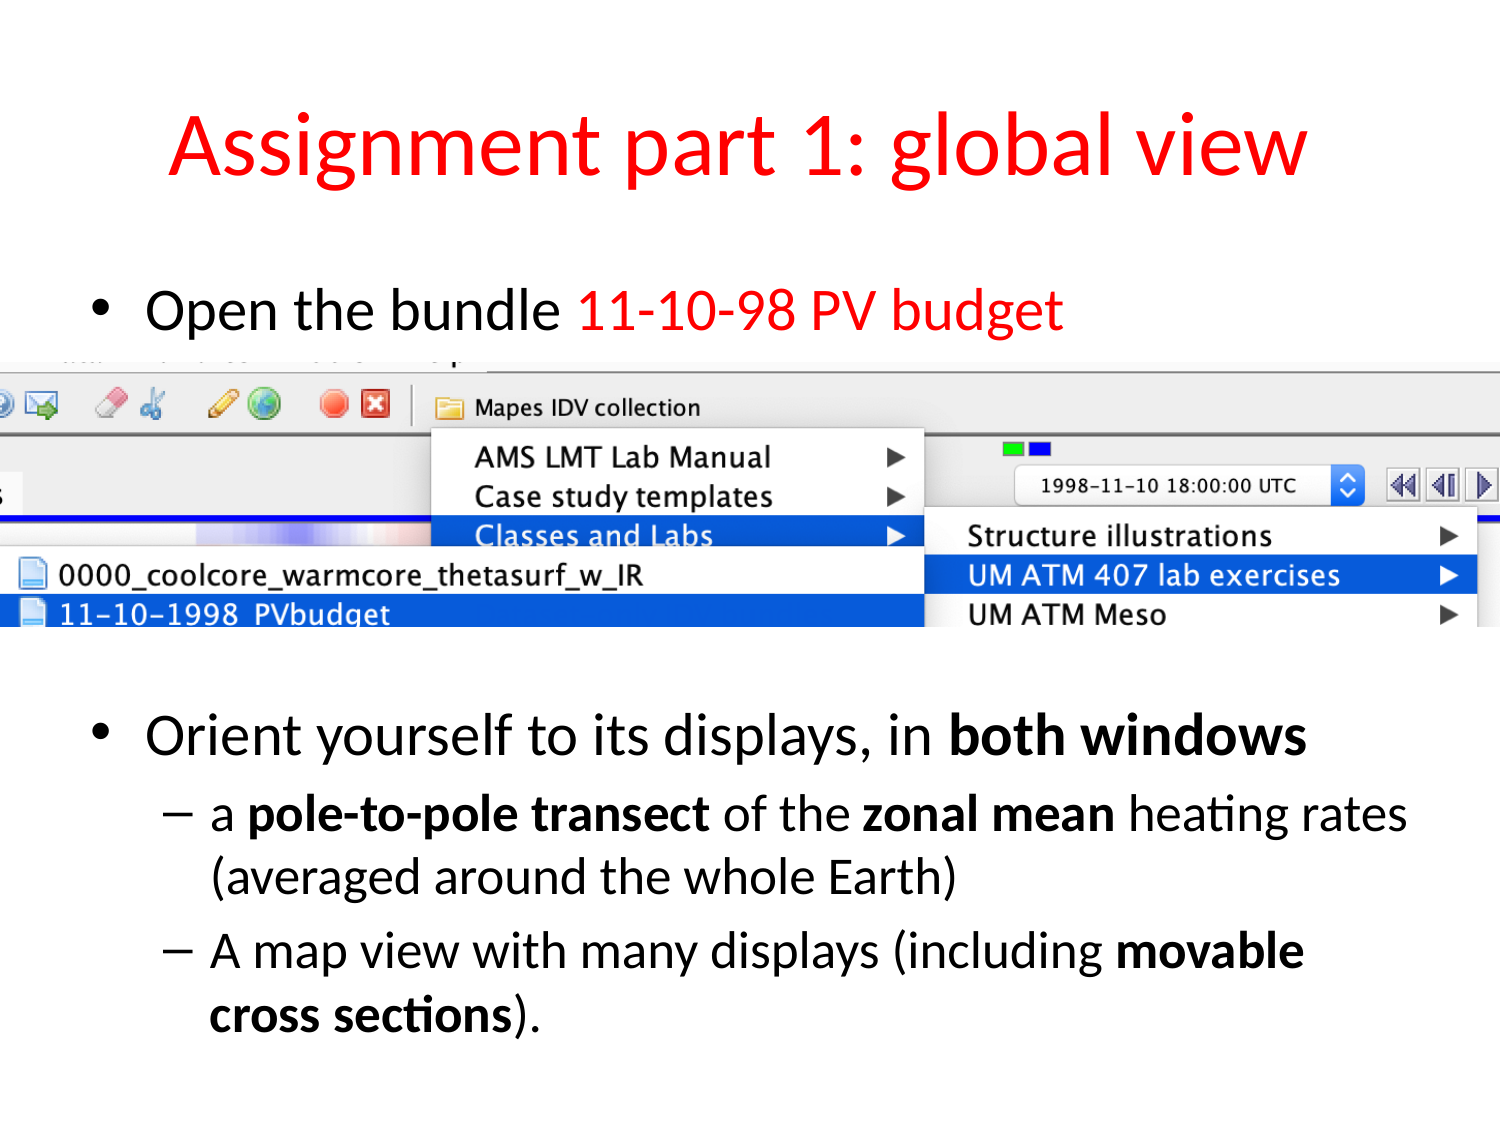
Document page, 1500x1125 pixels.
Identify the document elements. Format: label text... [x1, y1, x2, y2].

title Assignment part 1: global view [75, 45, 1425, 233]
picture [0, 362, 1500, 627]
list Open the bundle 11-10-98 PV budget Orient yourself to its displays, in both windows a pole-to-pole transect of the zonal mean heating rates (averaged around the whole Earth) A map view with many displays (including movable cross sections). [75, 262, 1425, 360]
list Open the bundle 11-10-98 PV budget Orient yourself to its displays, in both windows a pole-to-pole transect of the zonal mean heating rates (averaged around the whole Earth) A map view with many displays (including movable cross sections). [75, 636, 1425, 1063]
